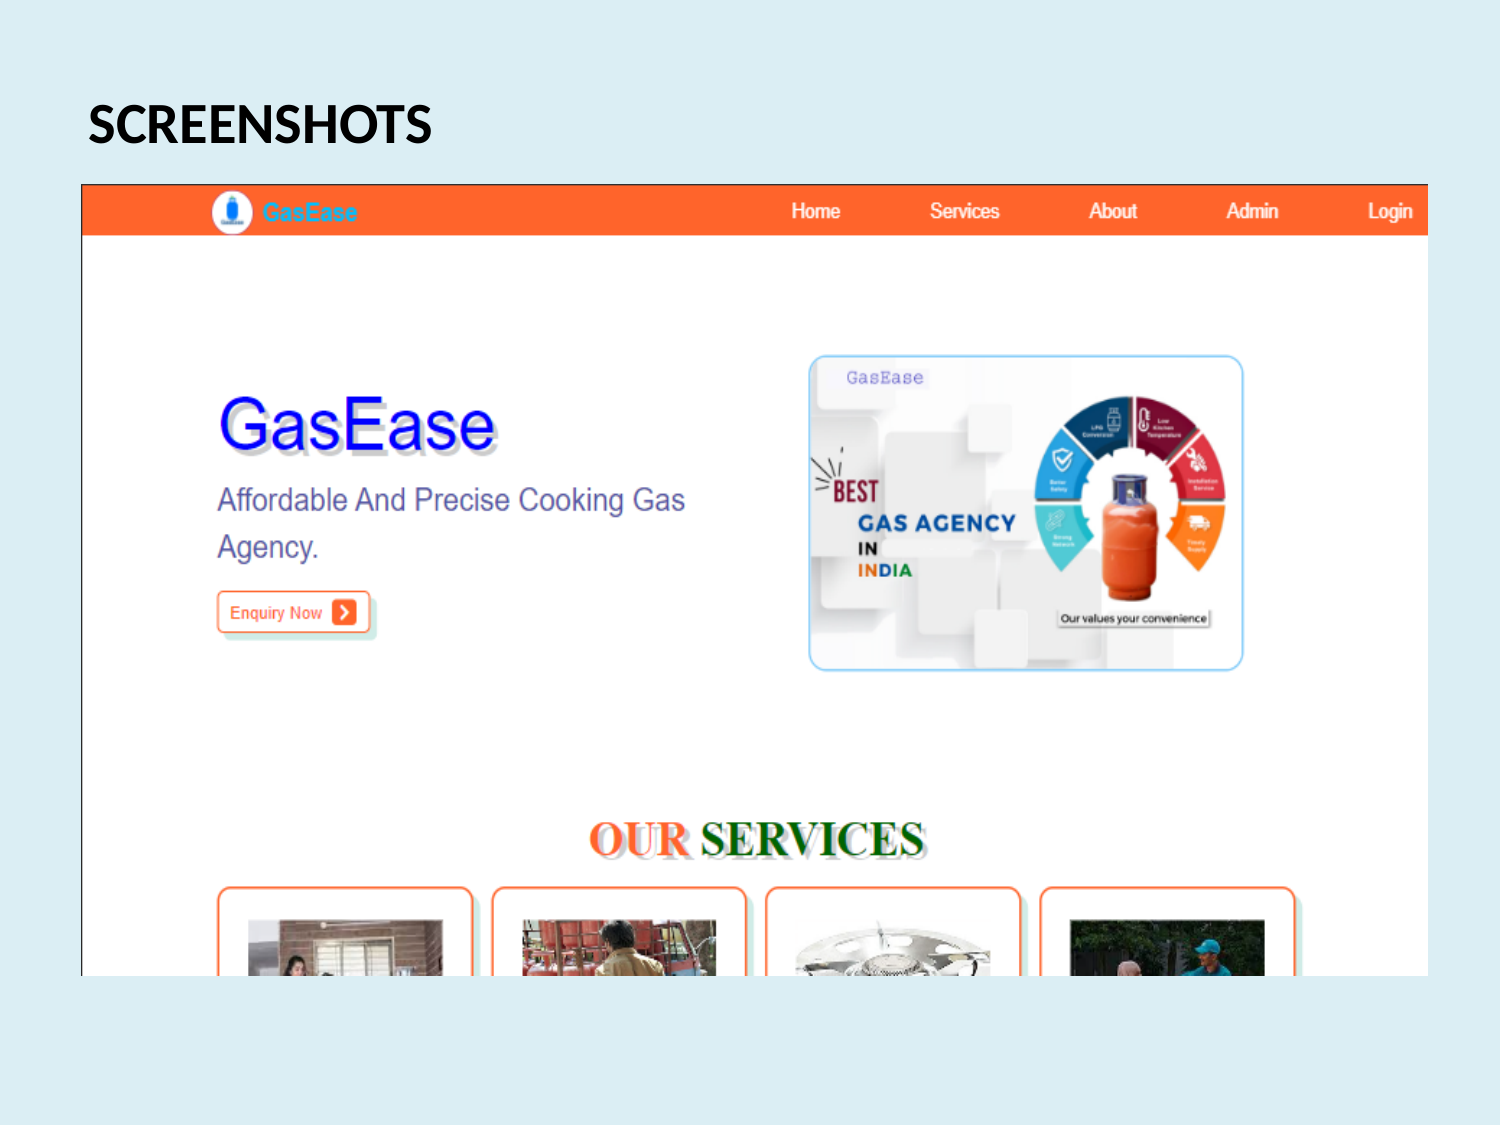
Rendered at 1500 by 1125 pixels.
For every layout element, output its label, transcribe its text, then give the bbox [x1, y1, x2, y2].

picture [81, 184, 1428, 976]
text_box SCREENSHOTS [73, 78, 1339, 163]
